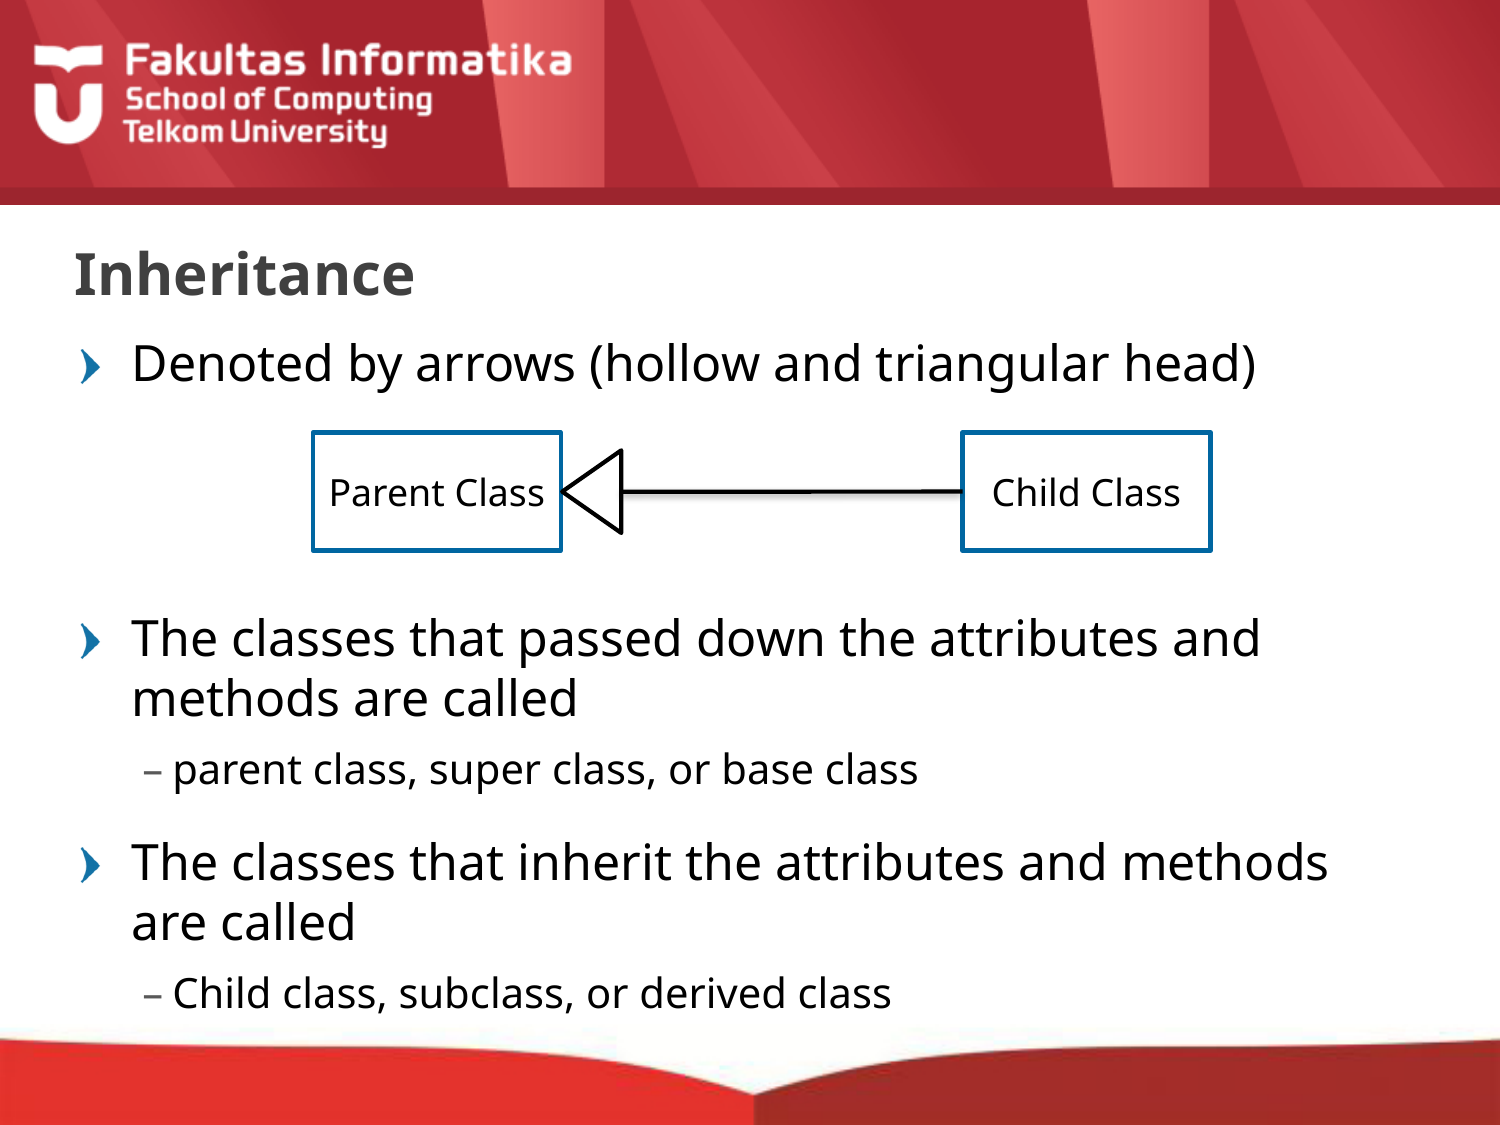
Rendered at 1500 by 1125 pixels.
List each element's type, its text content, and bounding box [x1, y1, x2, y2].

text_box Child Class [960, 430, 1213, 553]
text_box Parent Class [311, 430, 563, 553]
picture [74, 338, 104, 386]
picture [0, 1024, 1500, 1125]
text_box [561, 449, 963, 534]
picture [74, 612, 104, 661]
title Inheritance [59, 219, 1426, 324]
list Denoted by arrows (hollow and triangular head) The classes that passed down the attributes and methods are called parent class, super class, or base class The classes that inherit the attributes and methods are called Child class, subclass, or derived class [59, 324, 1426, 990]
picture [74, 836, 104, 885]
picture [0, 0, 1500, 205]
